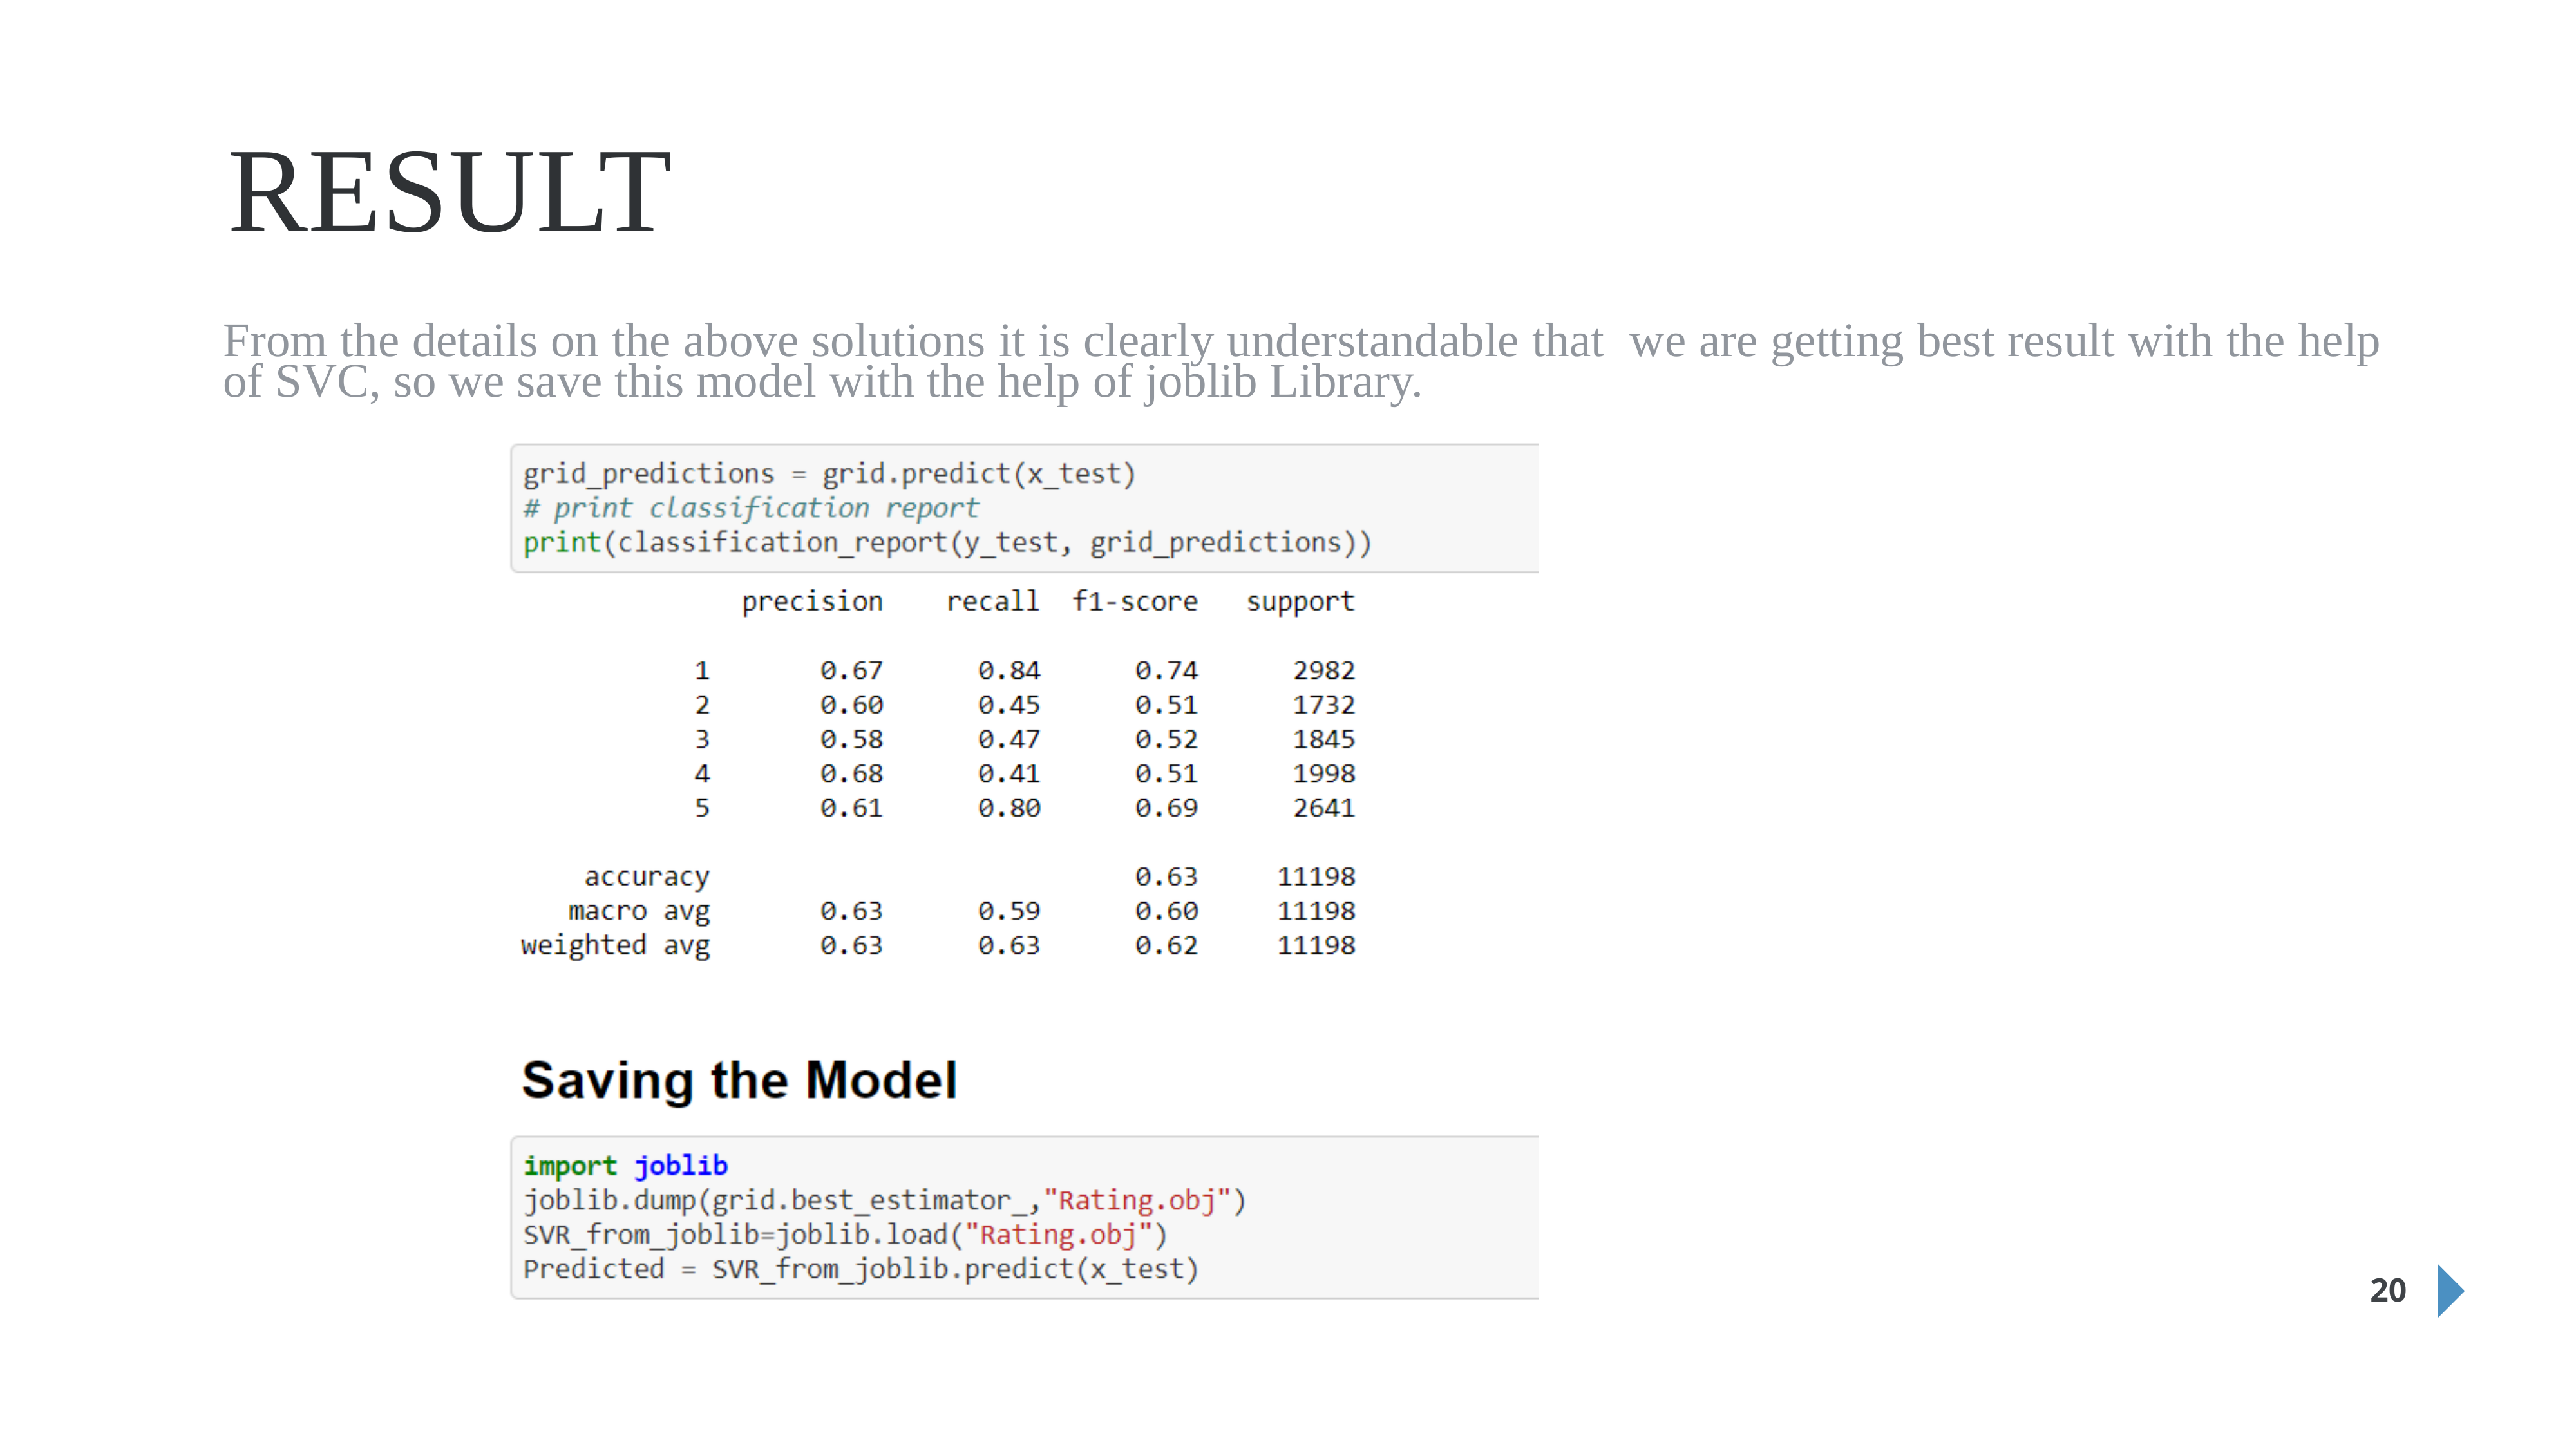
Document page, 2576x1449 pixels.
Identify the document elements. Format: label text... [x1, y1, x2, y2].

picture [500, 439, 1539, 1320]
text_box From the details on the above solutions it is clearly understandable that we are getting best result with the help of SVC, so we save this model with the help of joblib Library. [218, 319, 2389, 411]
slide_number 20 [2340, 1264, 2438, 1449]
text_box RESULT [218, 122, 2249, 285]
